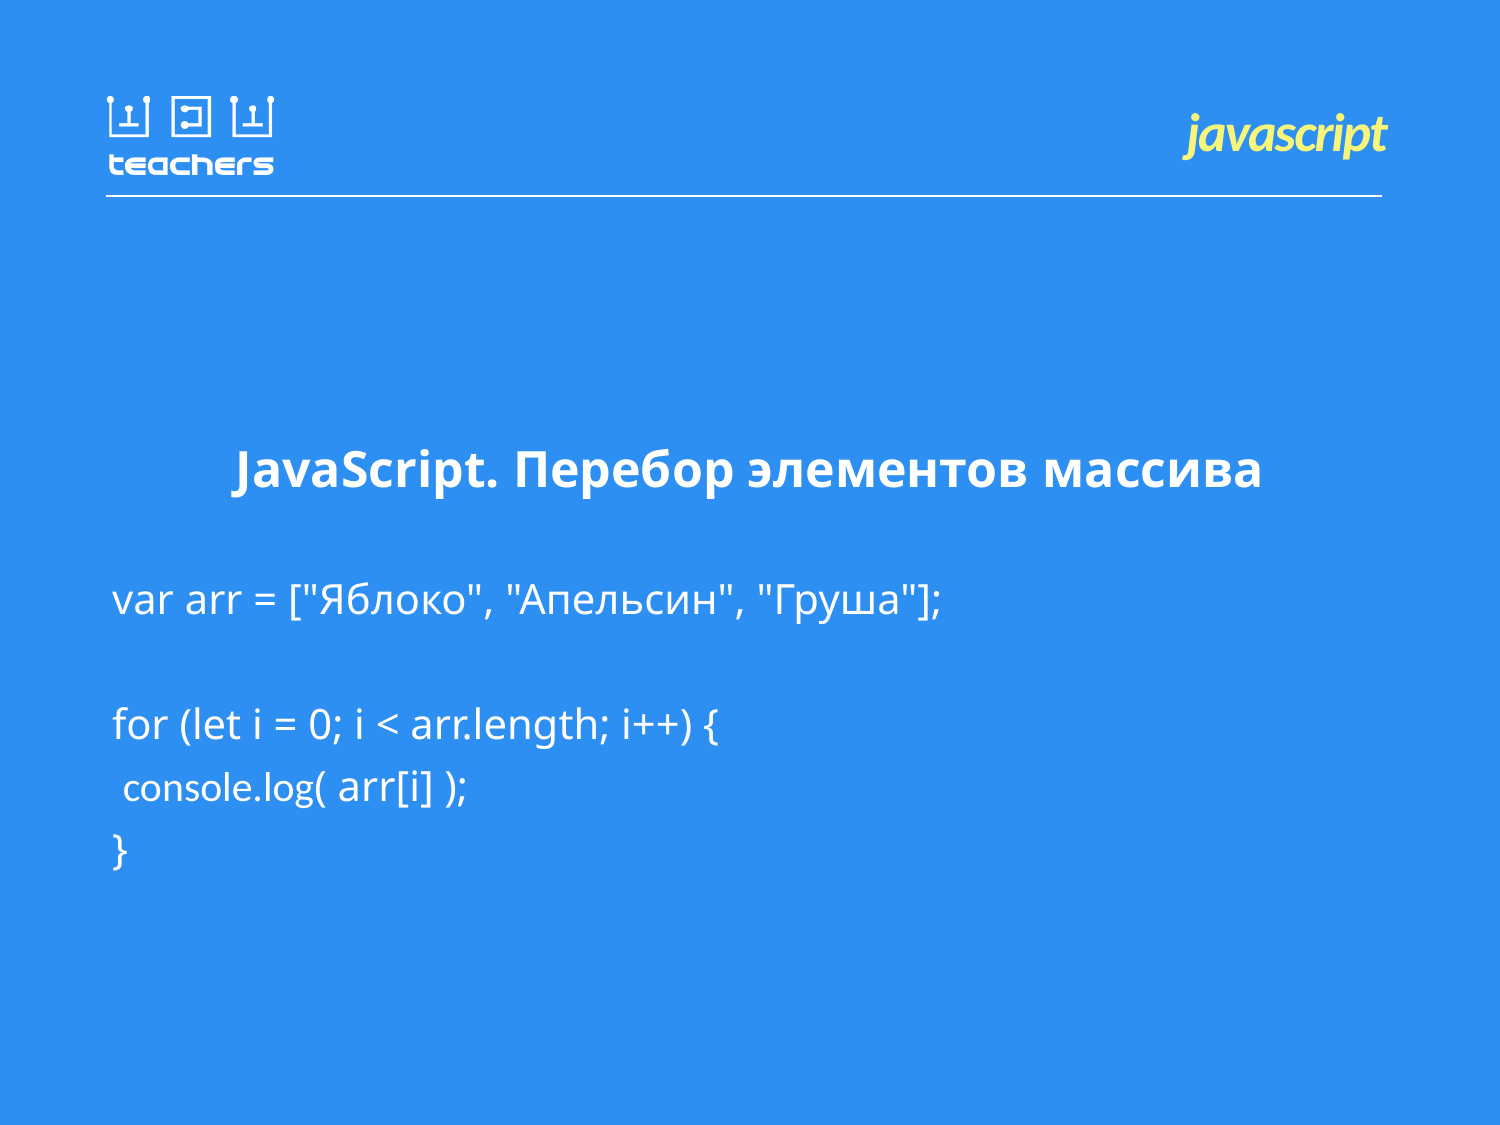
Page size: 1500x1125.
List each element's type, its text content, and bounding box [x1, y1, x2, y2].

picture [100, 86, 279, 182]
text_box JavaScript. Перебор элементов массива var arr = ["Яблоко", "Апельсин", "Груша"]; for (let i = 0; i < arr.length; i++) { console.log( arr[i] ); } [100, 425, 1400, 885]
list javascript [100, 81, 1388, 188]
